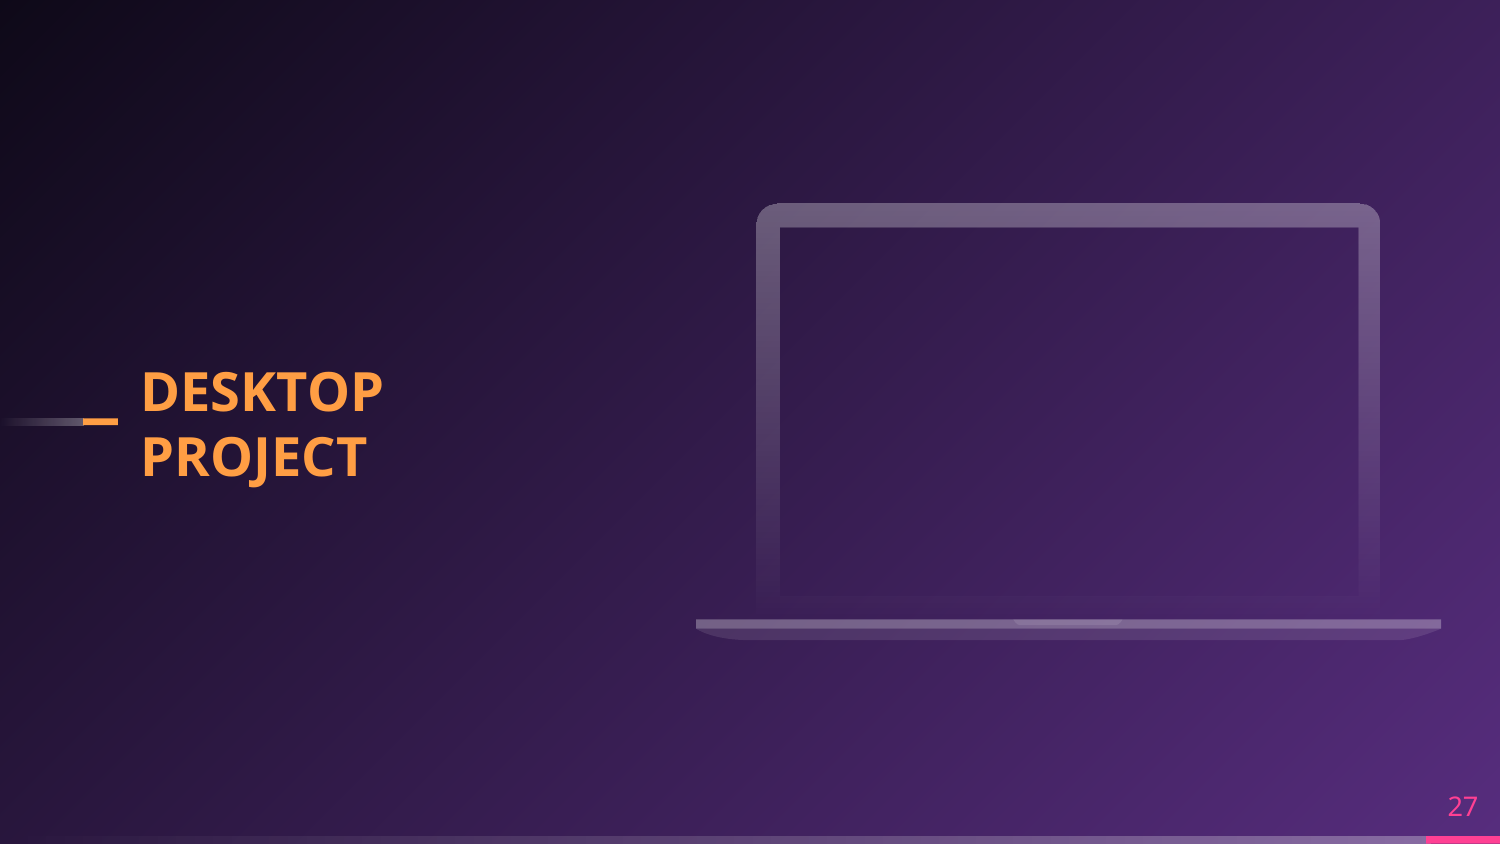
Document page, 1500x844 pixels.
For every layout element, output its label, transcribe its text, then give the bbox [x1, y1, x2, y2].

slide_number 27 [1426, 779, 1500, 837]
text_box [695, 203, 1442, 641]
list DESKTOP PROJECT [140, 61, 403, 783]
